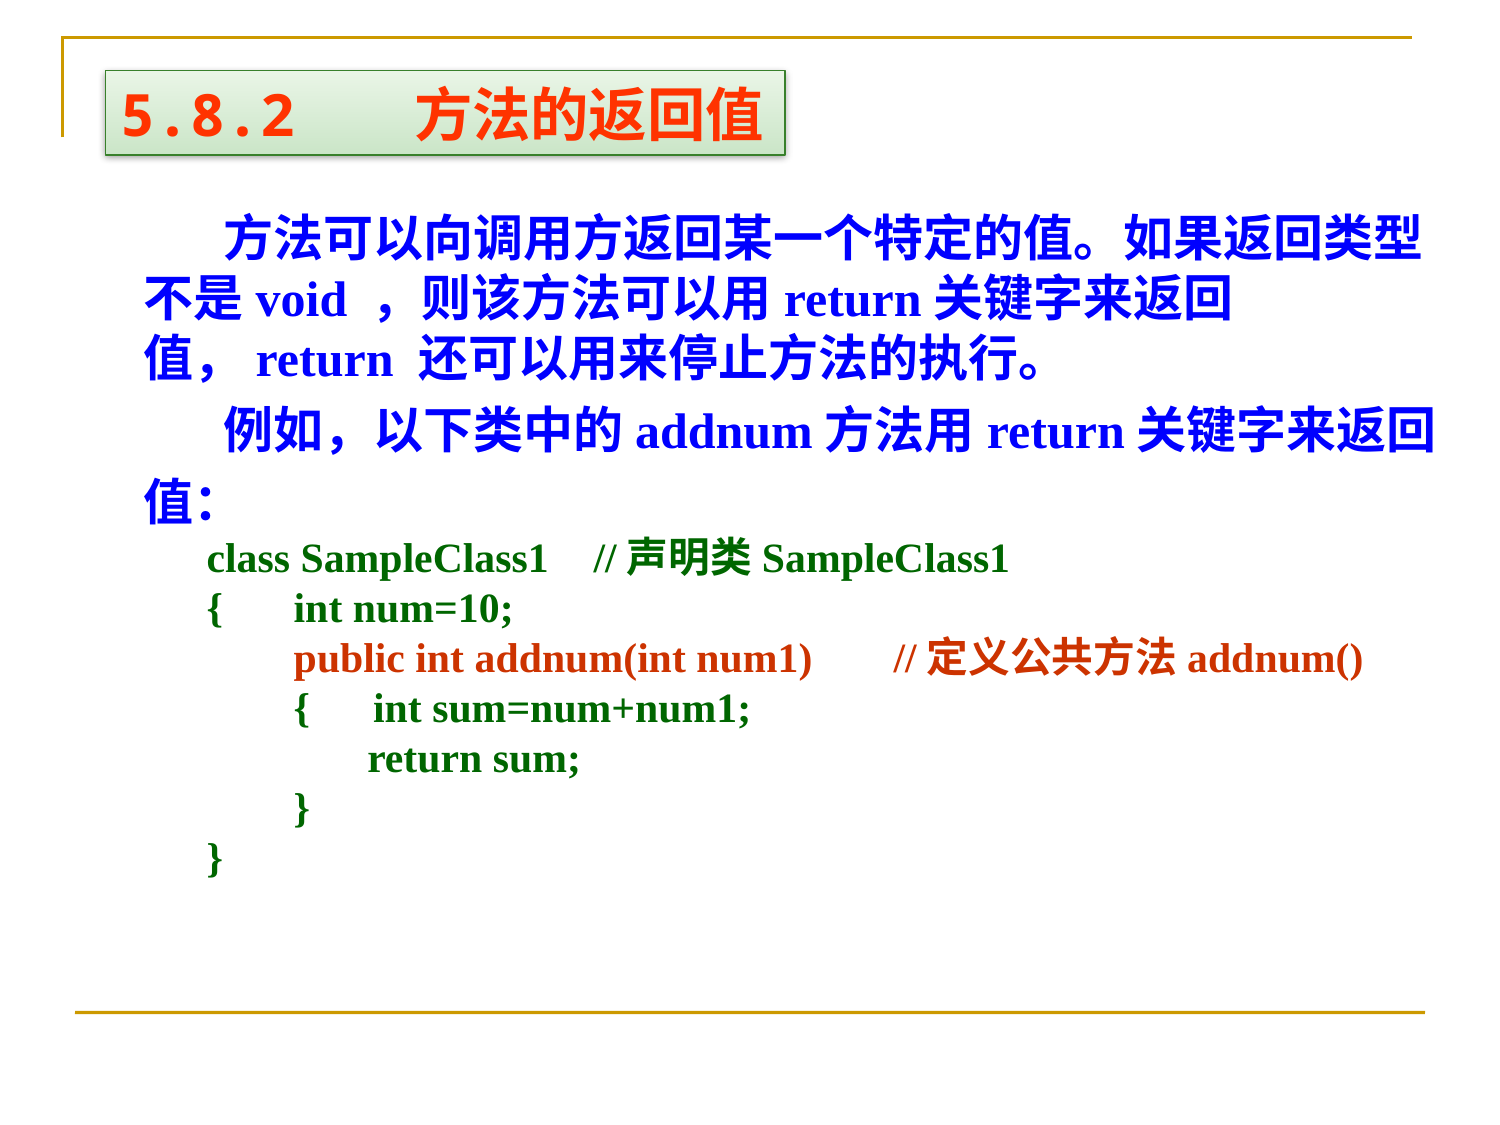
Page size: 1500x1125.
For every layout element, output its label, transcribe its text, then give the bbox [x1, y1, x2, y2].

text_box 5.8.2 方法的返回值 [105, 70, 786, 156]
text_box 方法可以向调用方返回某一个特定的值。如果返回类型不是void ，则该方法可以用return关键字来返回值，return 还可以用来停止方法的执行。 例如，以下类中的addnum方法用return关键字来返回值： class SampleClass1 //声明类SampleClass1 { int num=10; public int addnum(int num1) //定义公共方法addnum() { int sum=num+num1; return sum; } } [128, 199, 1452, 889]
